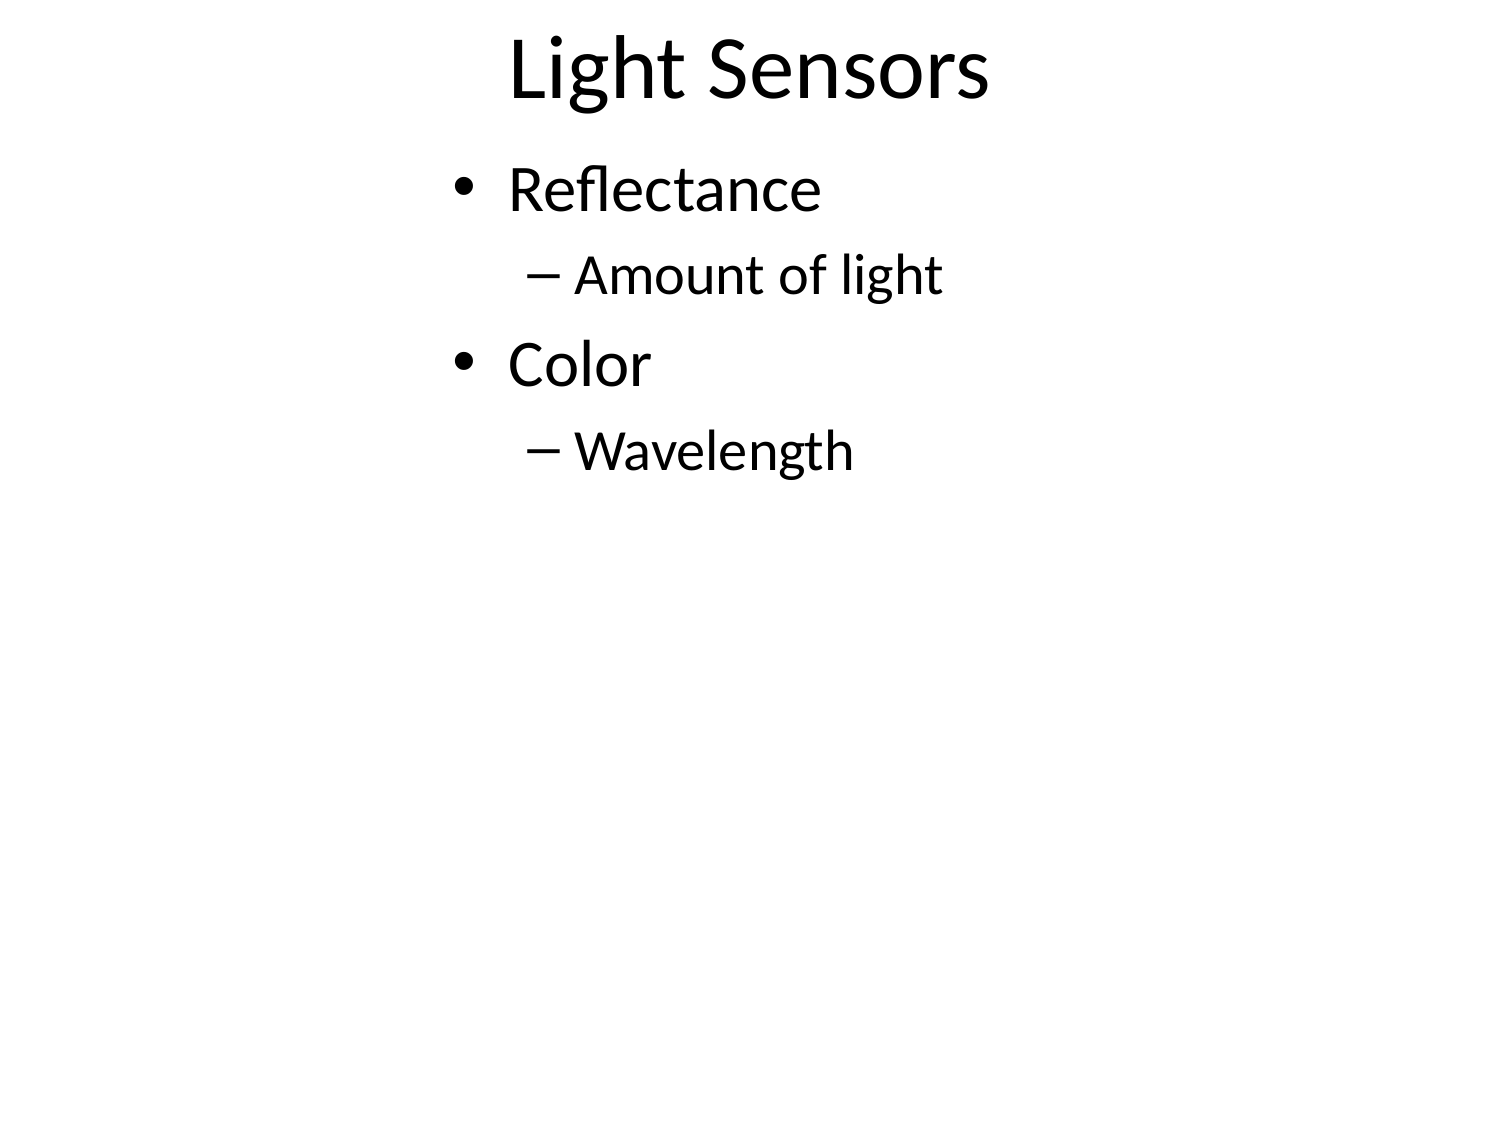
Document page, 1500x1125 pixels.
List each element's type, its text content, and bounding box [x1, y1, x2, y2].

title Light Sensors [75, 0, 1425, 125]
list Reflectance Amount of light Color Wavelength [437, 137, 1200, 880]
